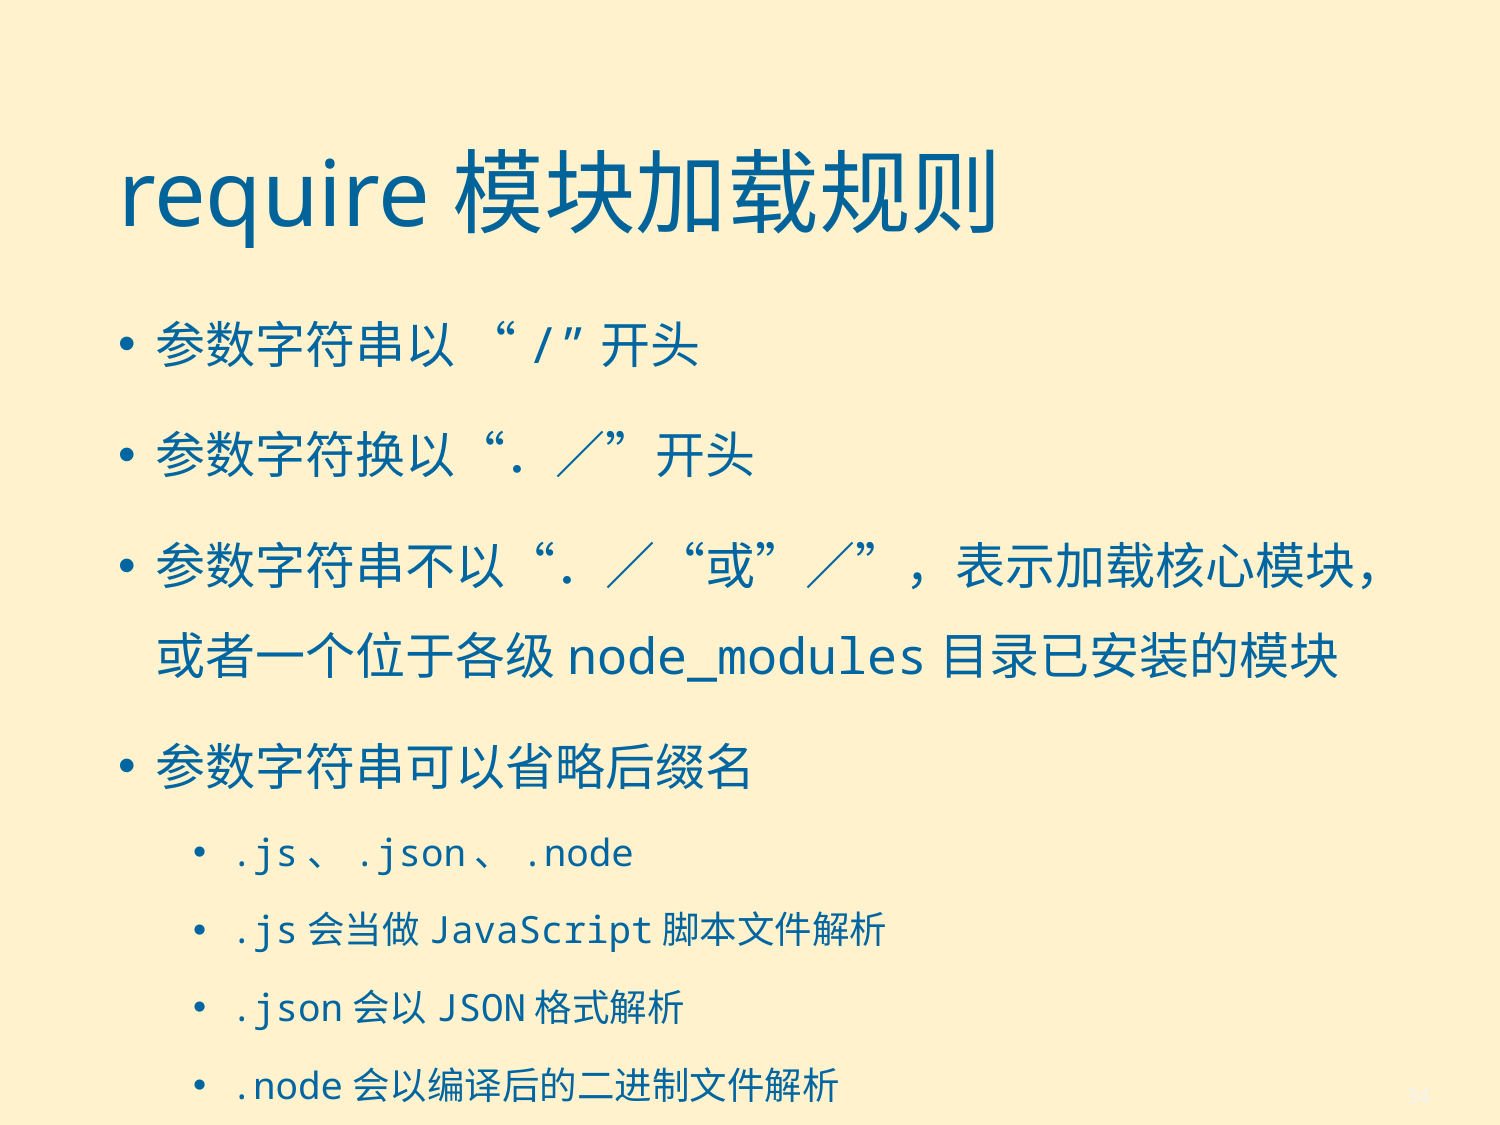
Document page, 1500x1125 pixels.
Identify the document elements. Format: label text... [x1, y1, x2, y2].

slide_number 34 [1336, 1070, 1500, 1124]
list 参数字符串以 “/”开头 参数字符换以“．／”开头 参数字符串不以“．／“或”／”，表示加载核心模块，或者一个位于各级node_modules目录已安装的模块 参数字符串可以省略后缀名 .js、.json、.node .js会当做JavaScript脚本文件解析 .json会以JSON格式解析 .node会以编译后的二进制文件解析 [103, 275, 1397, 1040]
title require模块加载规则 [103, 95, 1397, 254]
